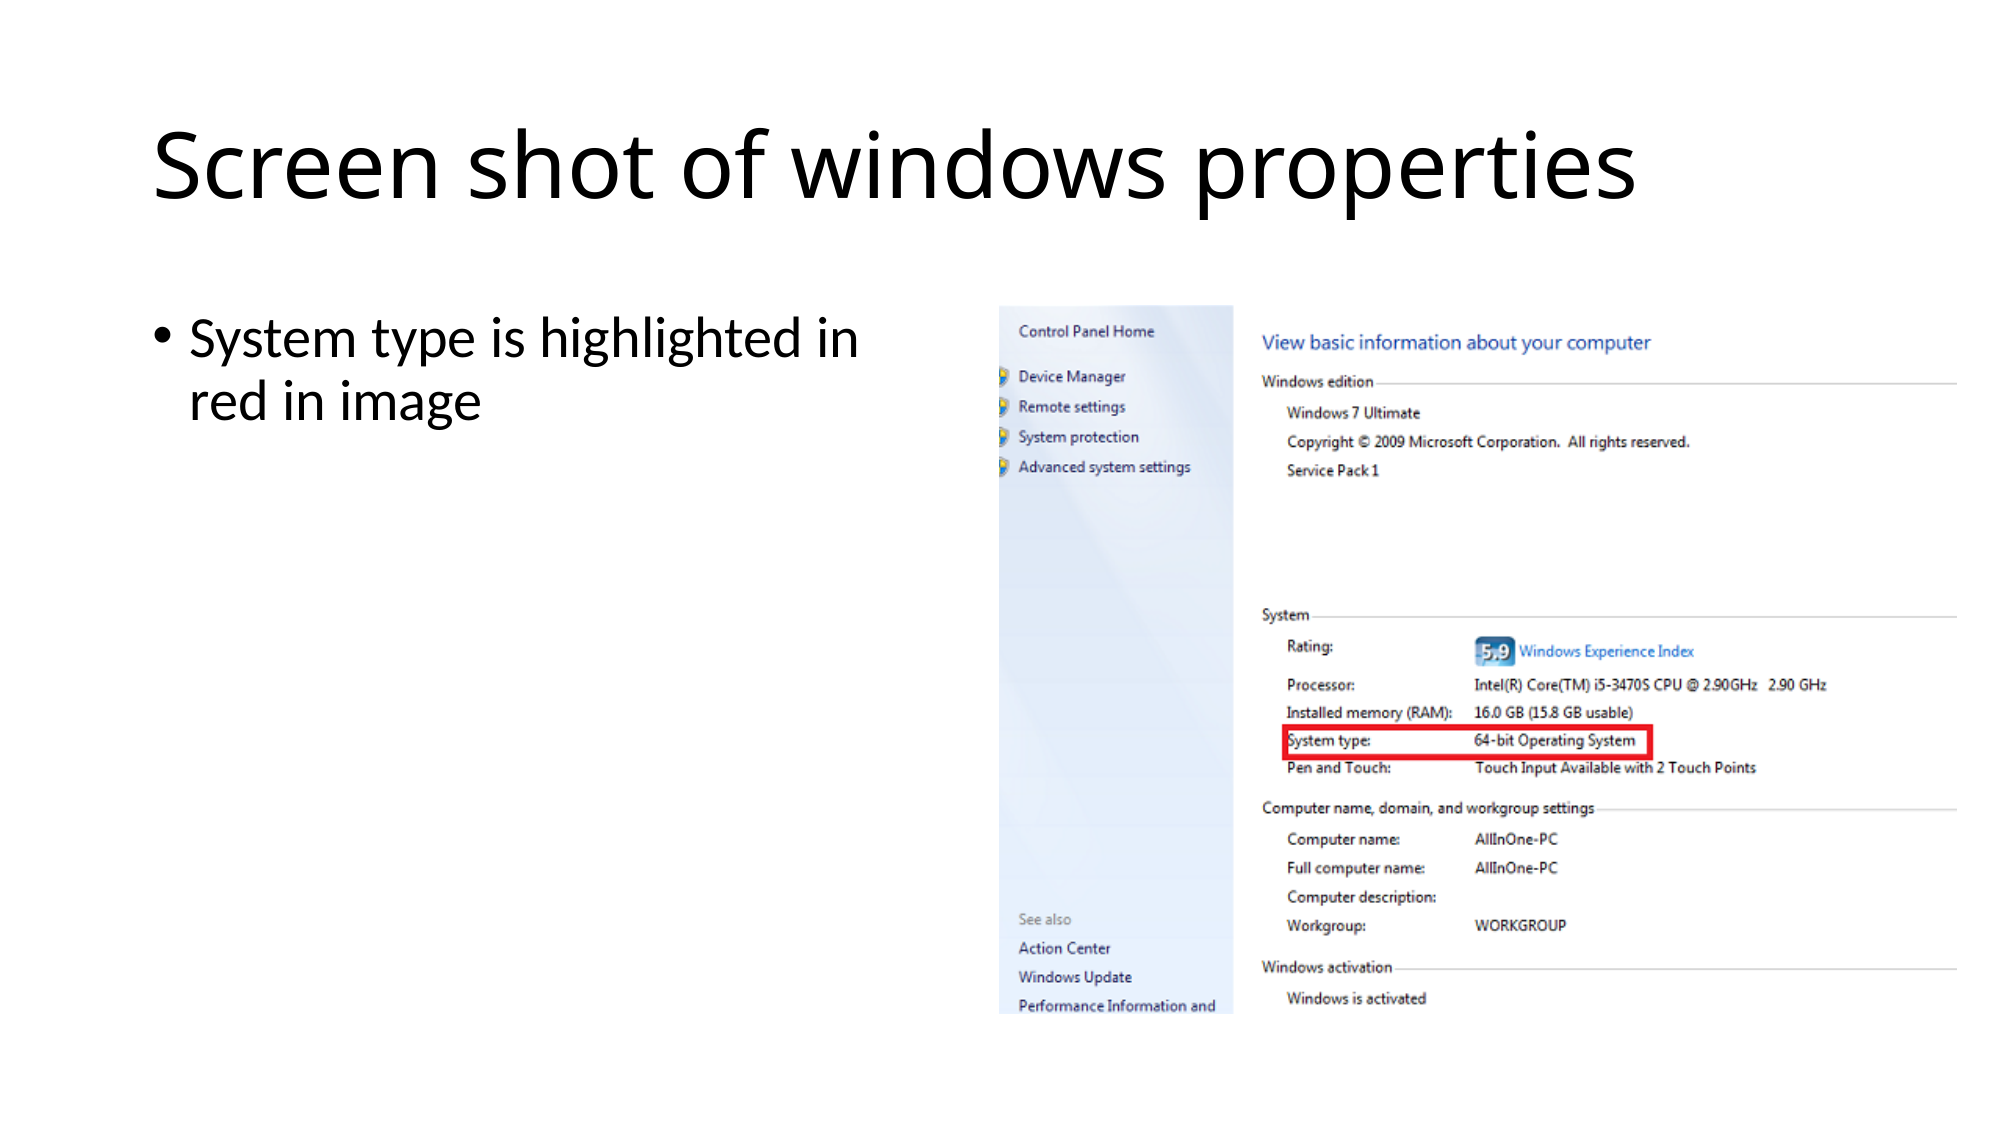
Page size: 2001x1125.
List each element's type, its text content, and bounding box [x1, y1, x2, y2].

picture [999, 305, 1957, 1014]
list System type is highlighted in red in image [137, 299, 939, 1014]
title Screen shot of windows properties [137, 59, 1863, 278]
